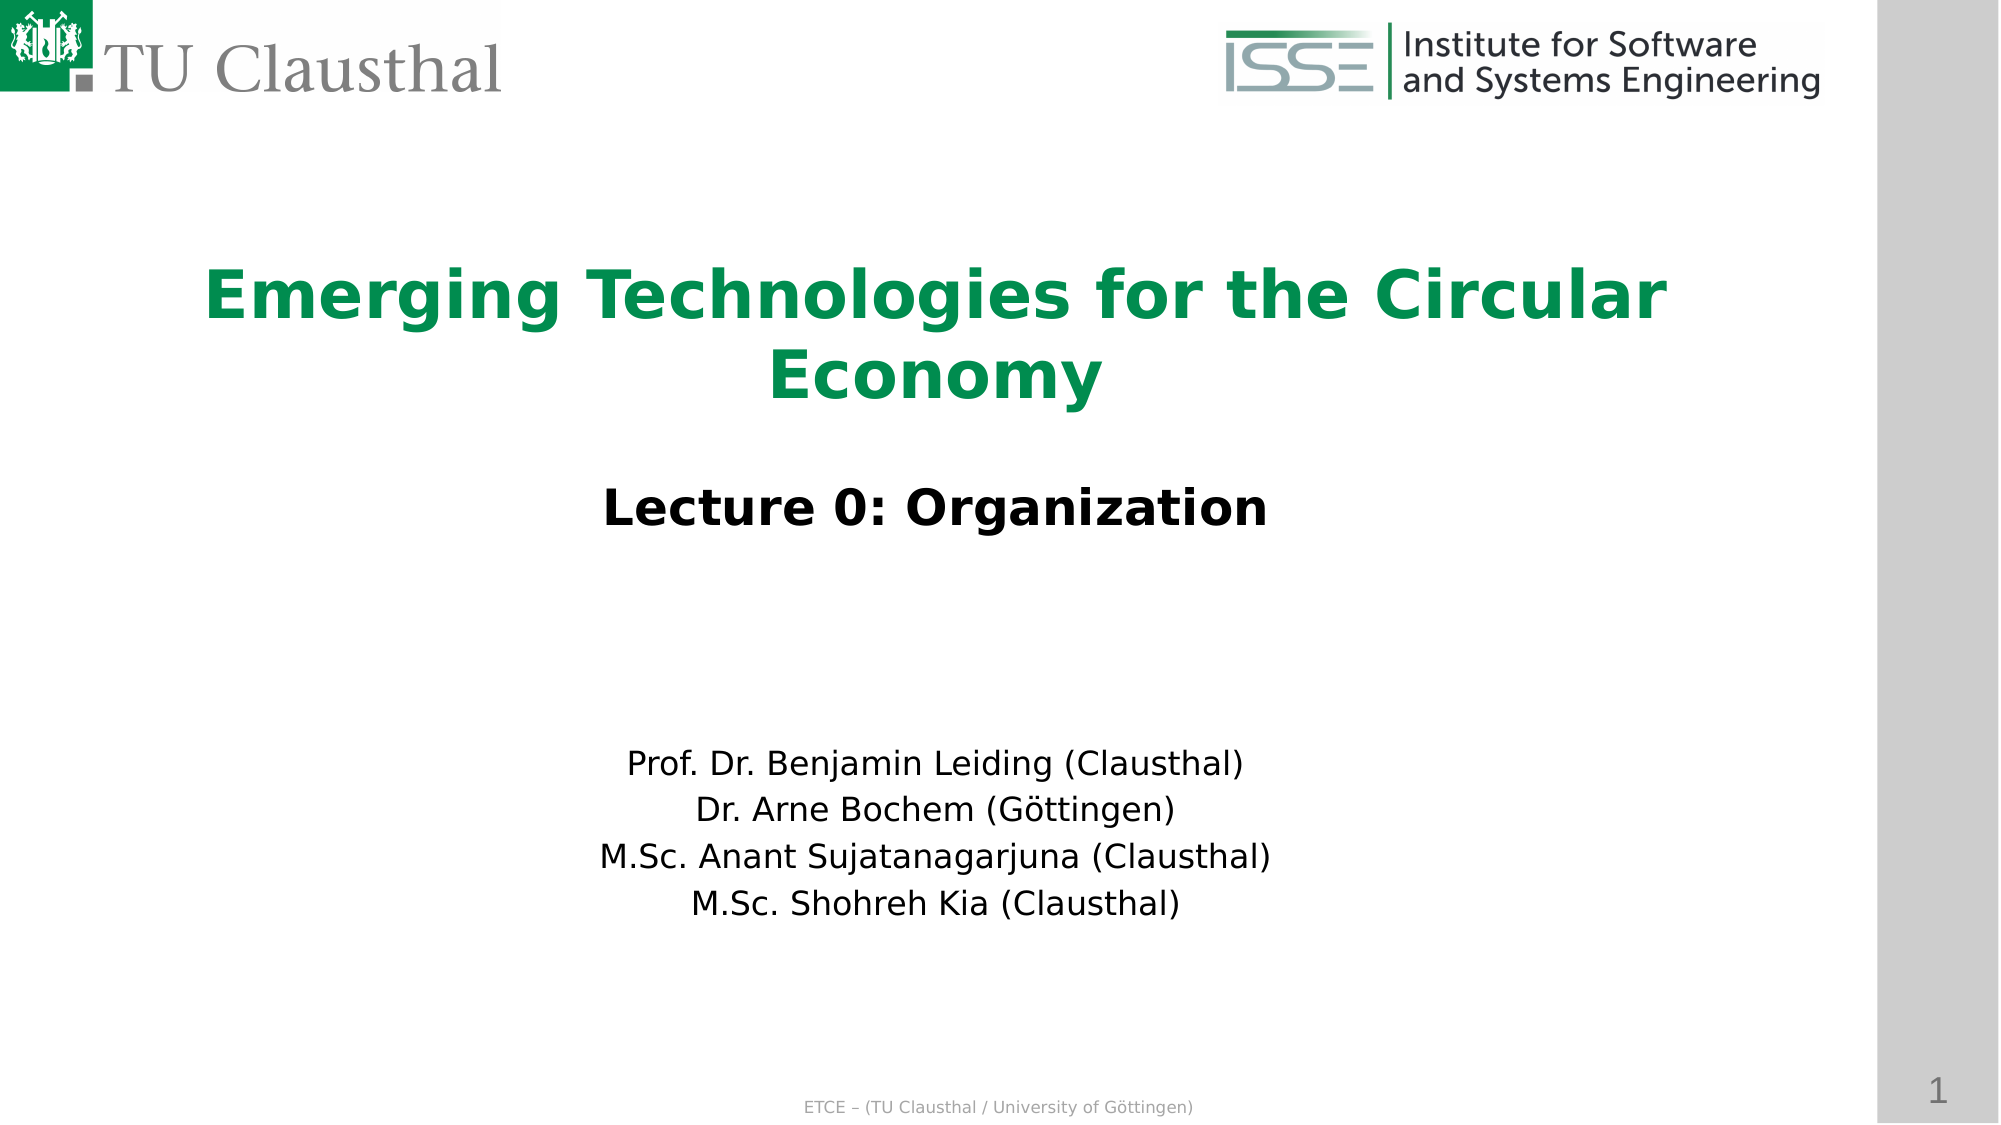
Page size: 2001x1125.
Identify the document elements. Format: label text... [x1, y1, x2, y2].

text_box Lecture 0: Organization Prof. Dr. Benjamin Leiding (Clausthal) Dr. Arne Bochem (Göttingen) M.Sc. Anant Sujatanagarjuna (Clausthal) M.Sc. Shohreh Kia (Clausthal) [86, 467, 1786, 856]
picture [0, 0, 501, 92]
picture [1218, 22, 1825, 106]
text_box Emerging Technologies for the Circular Economy [86, 231, 1786, 420]
